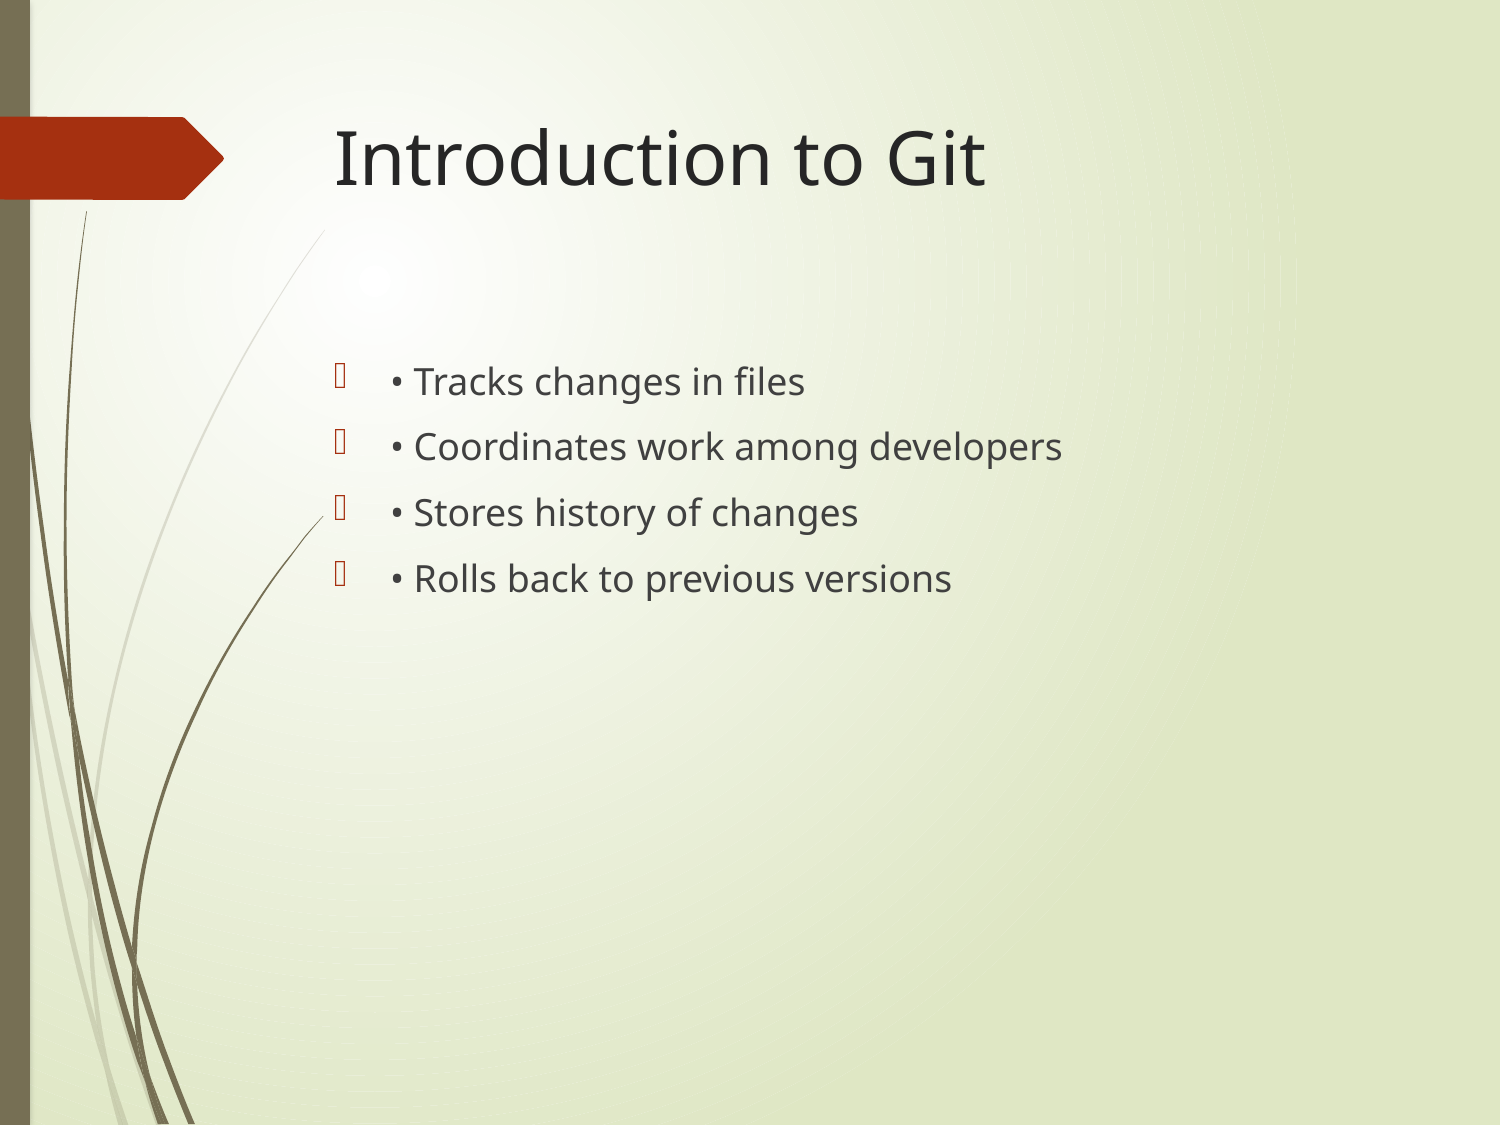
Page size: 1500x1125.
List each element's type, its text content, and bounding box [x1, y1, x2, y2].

title Introduction to Git [319, 102, 1400, 313]
list • Tracks changes in files • Coordinates work among developers • Stores history of changes • Rolls back to previous versions [318, 350, 1400, 970]
